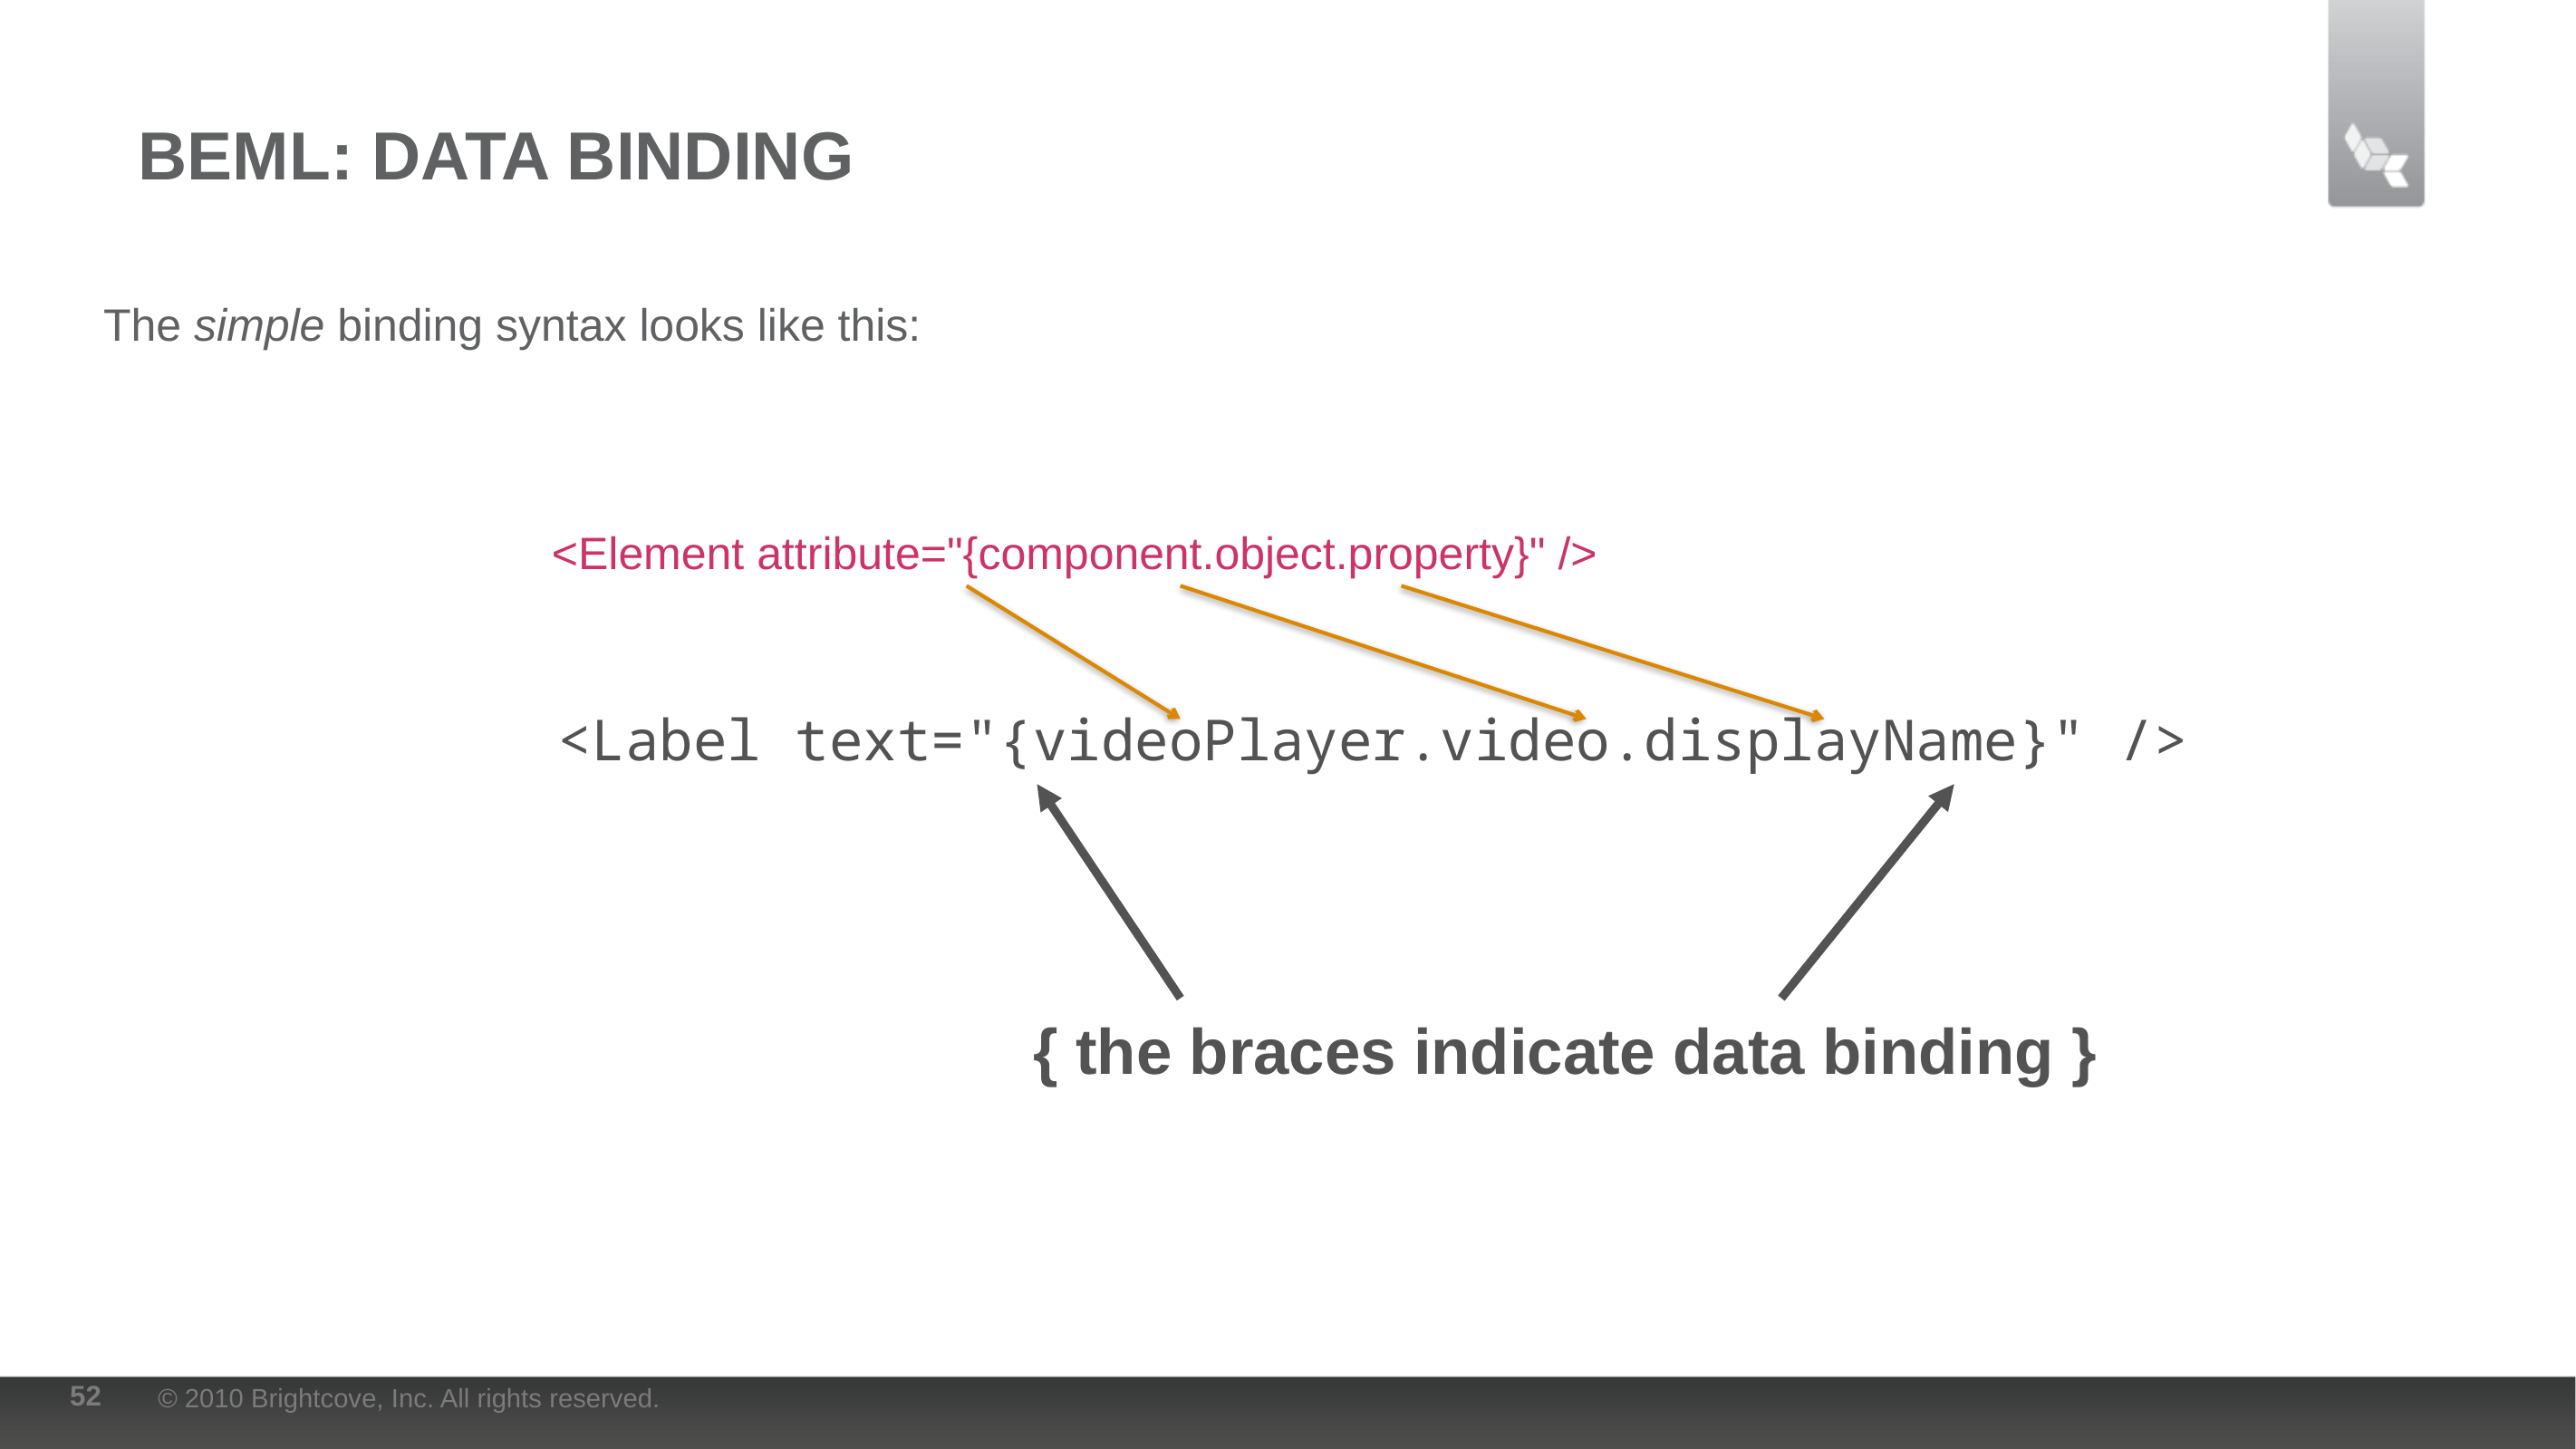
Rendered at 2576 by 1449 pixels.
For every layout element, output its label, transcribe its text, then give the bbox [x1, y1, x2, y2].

text_box [1780, 784, 1954, 999]
text_box <Label text="{videoPlayer.video.displayName}" /> [534, 691, 2212, 784]
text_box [1180, 585, 1399, 720]
text_box [1037, 784, 1181, 998]
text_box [966, 585, 1178, 720]
picture [0, 0, 2576, 1449]
text_box © 2010 Brightcove, Inc. All rights reserved. [135, 1369, 1402, 1449]
list The simple binding syntax looks like this: <Element attribute="{component.object.property}" /> [80, 284, 2275, 1207]
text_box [1401, 585, 1825, 720]
text_box 52 [46, 1366, 176, 1447]
text_box { the braces indicate data binding } [1009, 998, 2270, 1098]
title BEML: Data Binding [115, 43, 2270, 261]
